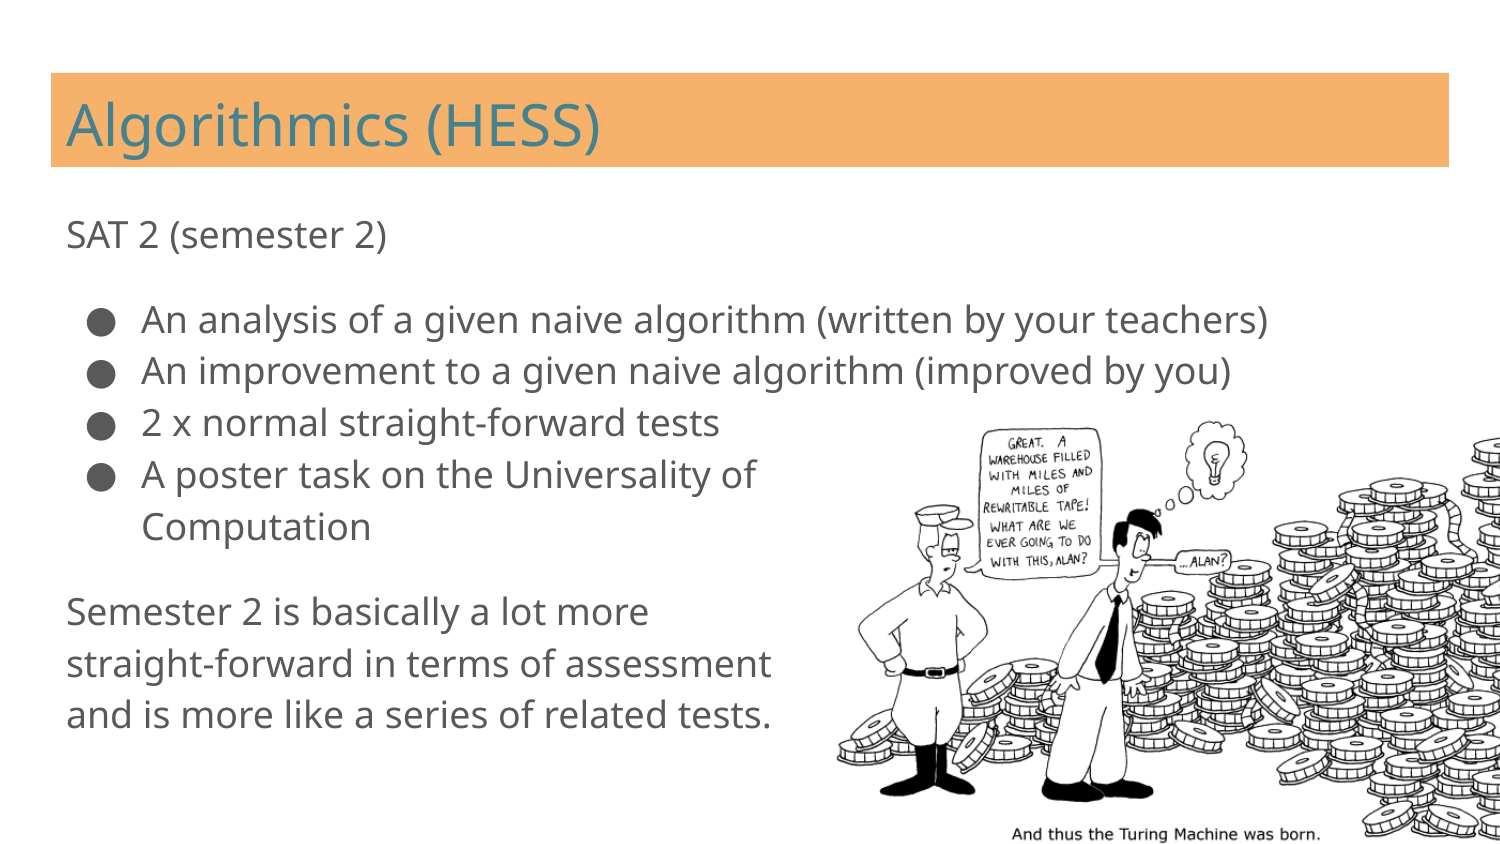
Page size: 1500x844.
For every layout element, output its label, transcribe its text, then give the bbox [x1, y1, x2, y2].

picture [835, 414, 1500, 844]
list SAT 2 (semester 2) An analysis of a given naive algorithm (written by your teachers) An improvement to a given naive algorithm (improved by you) 2 x normal straight-forward tests A poster task on the Universality of Computation Semester 2 is basically a lot more straight-forward in terms of assessment and is more like a series of related tests. [51, 189, 1449, 750]
title Algorithmics (HESS) [51, 72, 1449, 167]
